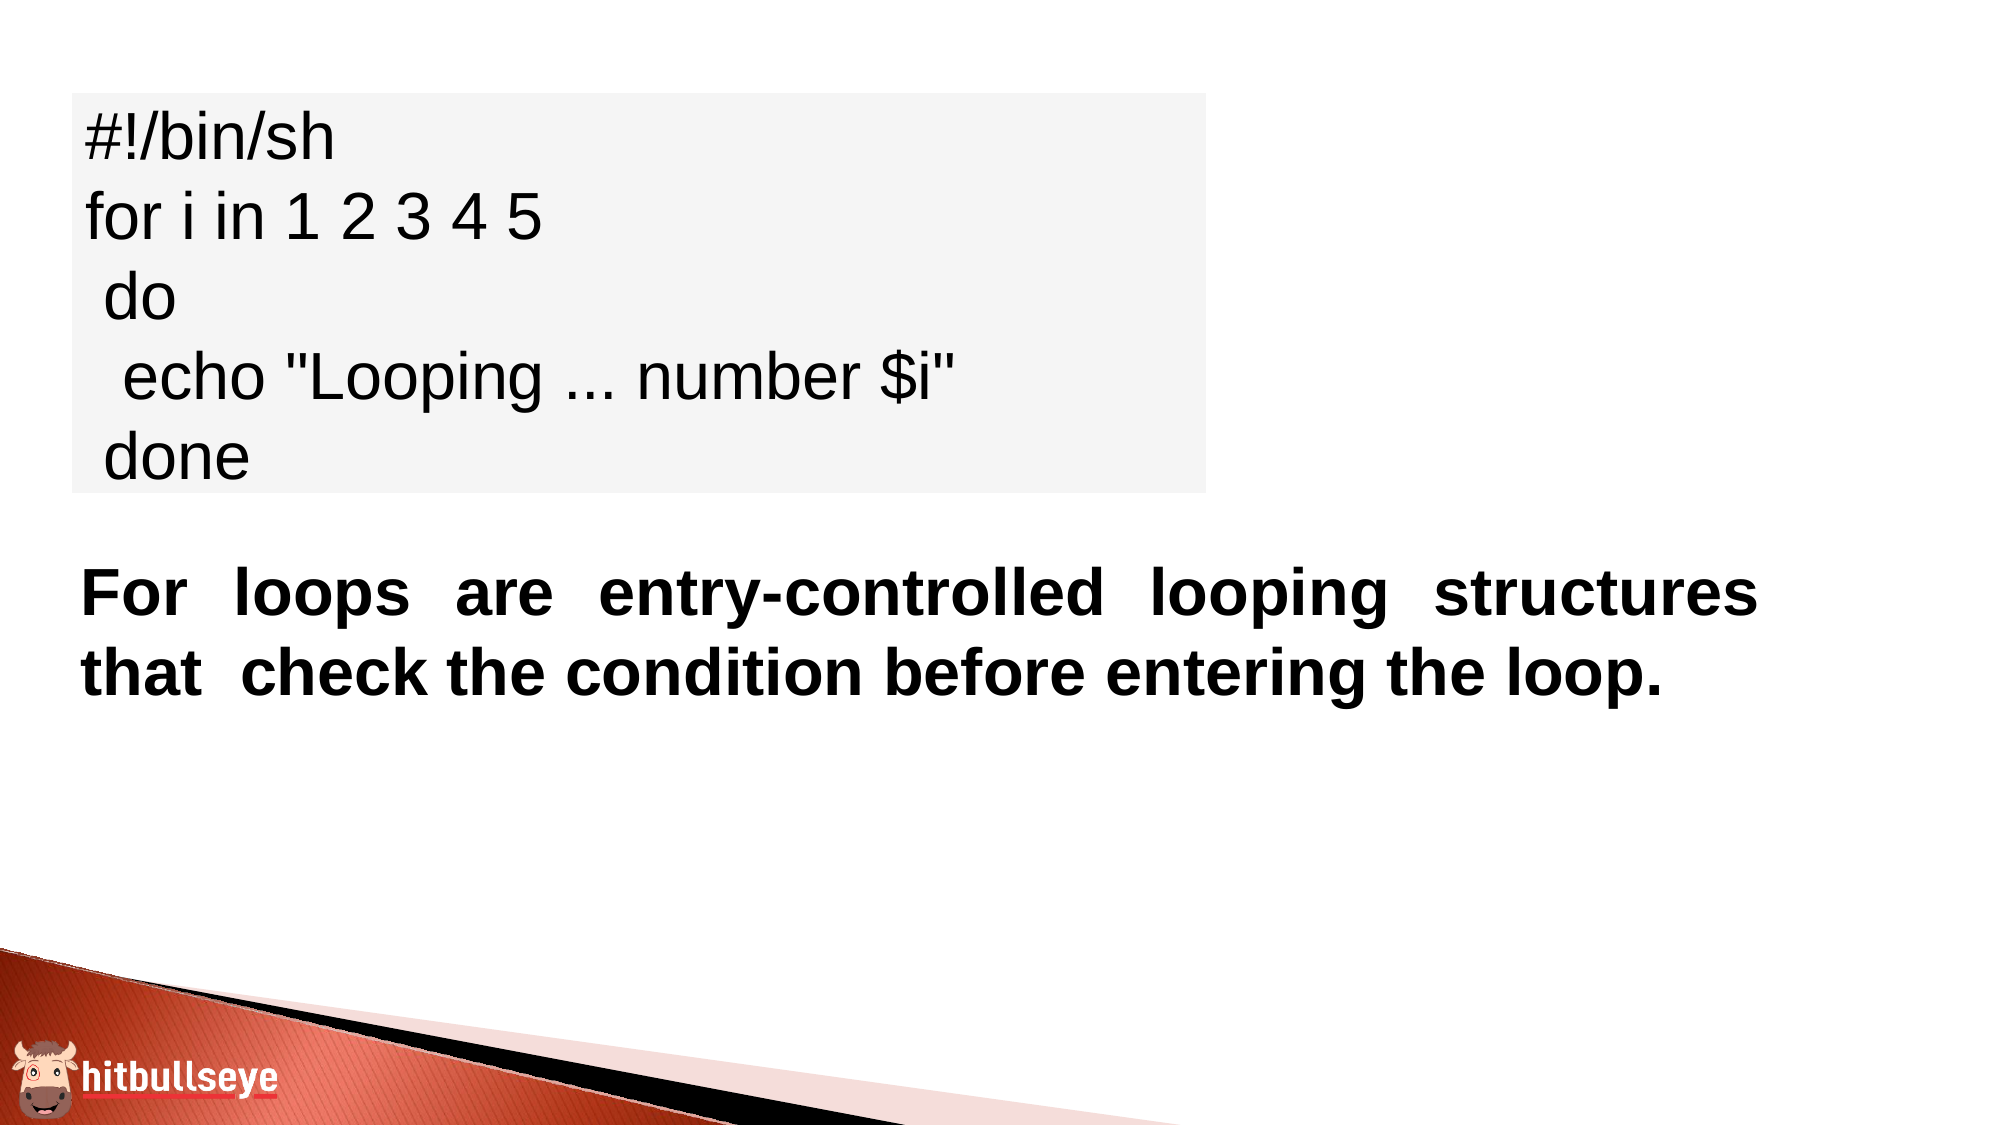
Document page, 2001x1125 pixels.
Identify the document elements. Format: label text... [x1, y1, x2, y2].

text_box For loops are entry-controlled looping structures that check the condition before entering the loop. [78, 546, 1925, 709]
text_box #!/bin/sh for i in 1 2 3 4 5 do echo "Looping ... number $i" done [72, 93, 1206, 493]
picture [0, 948, 743, 1125]
